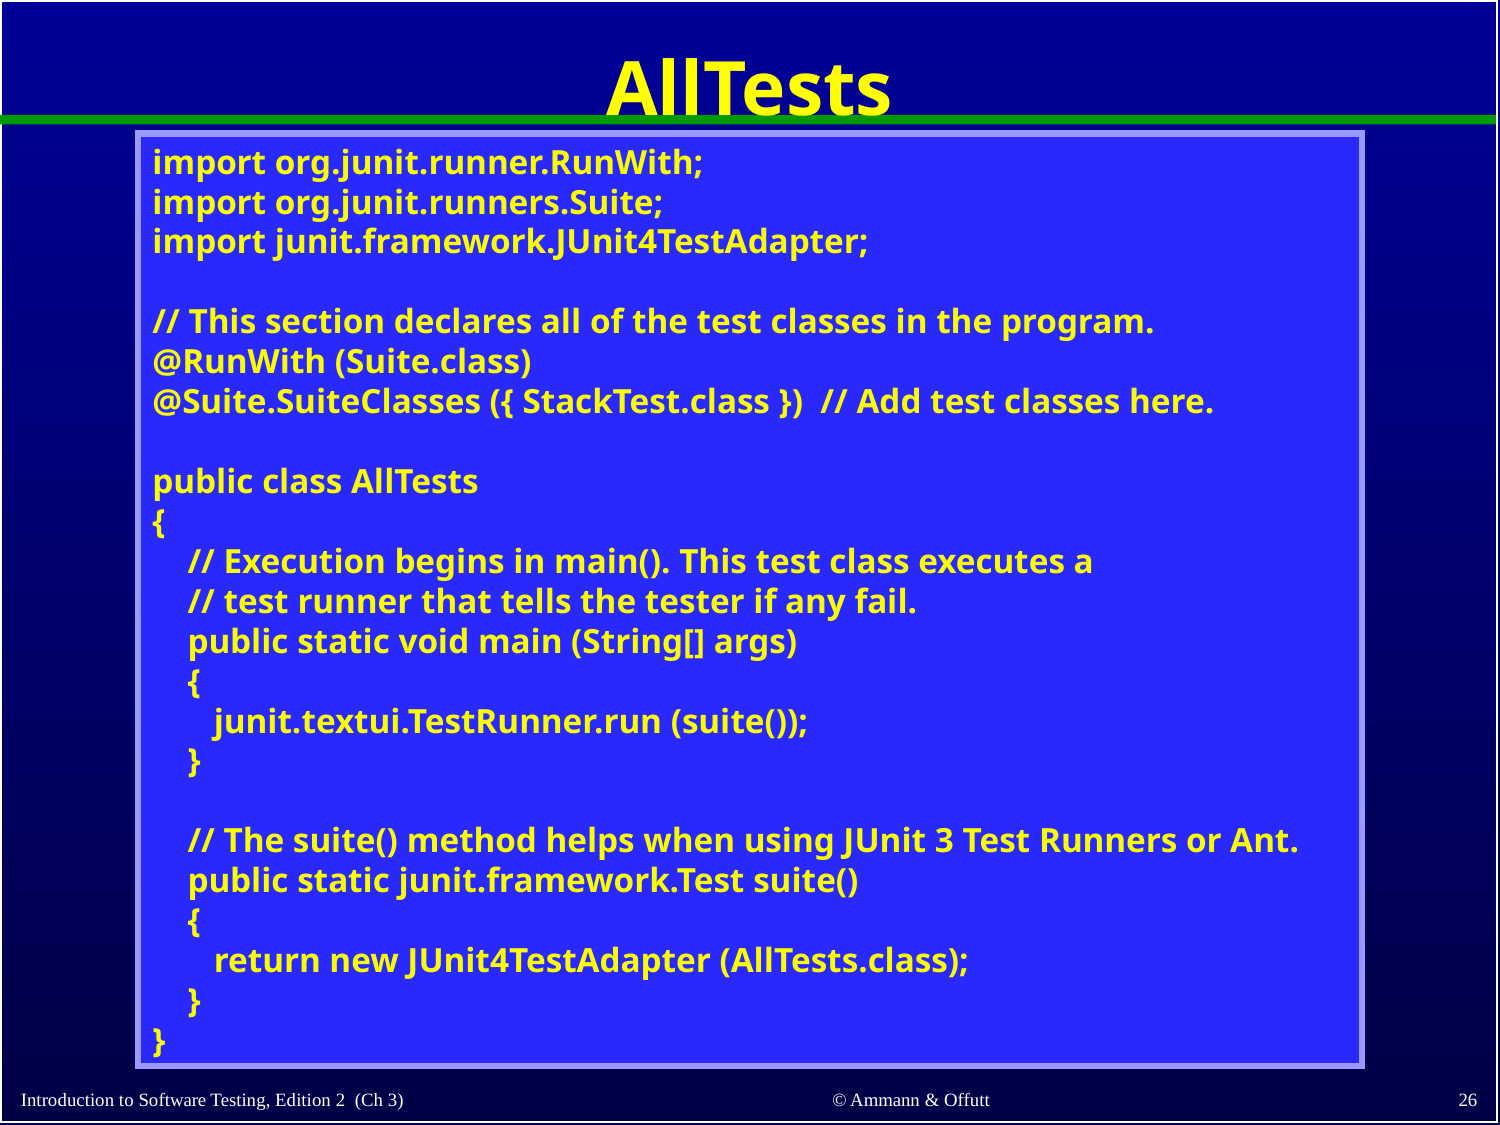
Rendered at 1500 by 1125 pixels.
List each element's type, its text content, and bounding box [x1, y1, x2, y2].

title AllTests [7, 15, 1493, 167]
text_box import org.junit.runner.RunWith; import org.junit.runners.Suite; import junit.framework.JUnit4TestAdapter; // This section declares all of the test classes in the program. @RunWith (Suite.class) @Suite.SuiteClasses ({ StackTest.class }) // Add test classes here. public class AllTests { // Execution begins in main(). This test class executes a // test runner that tells the tester if any fail. public static void main (String[] args) { junit.textui.TestRunner.run (suite()); } // The suite() method helps when using JUnit 3 Test Runners or Ant. public static junit.framework.Test suite() { return new JUnit4TestAdapter (AllTests.class); } } [137, 133, 1362, 1067]
slide_number 26 [1179, 1074, 1493, 1119]
slide_number Introduction to Software Testing, Edition 2 (Ch 3) [5, 1077, 637, 1119]
footer © Ammann & Offutt [673, 1075, 1149, 1119]
